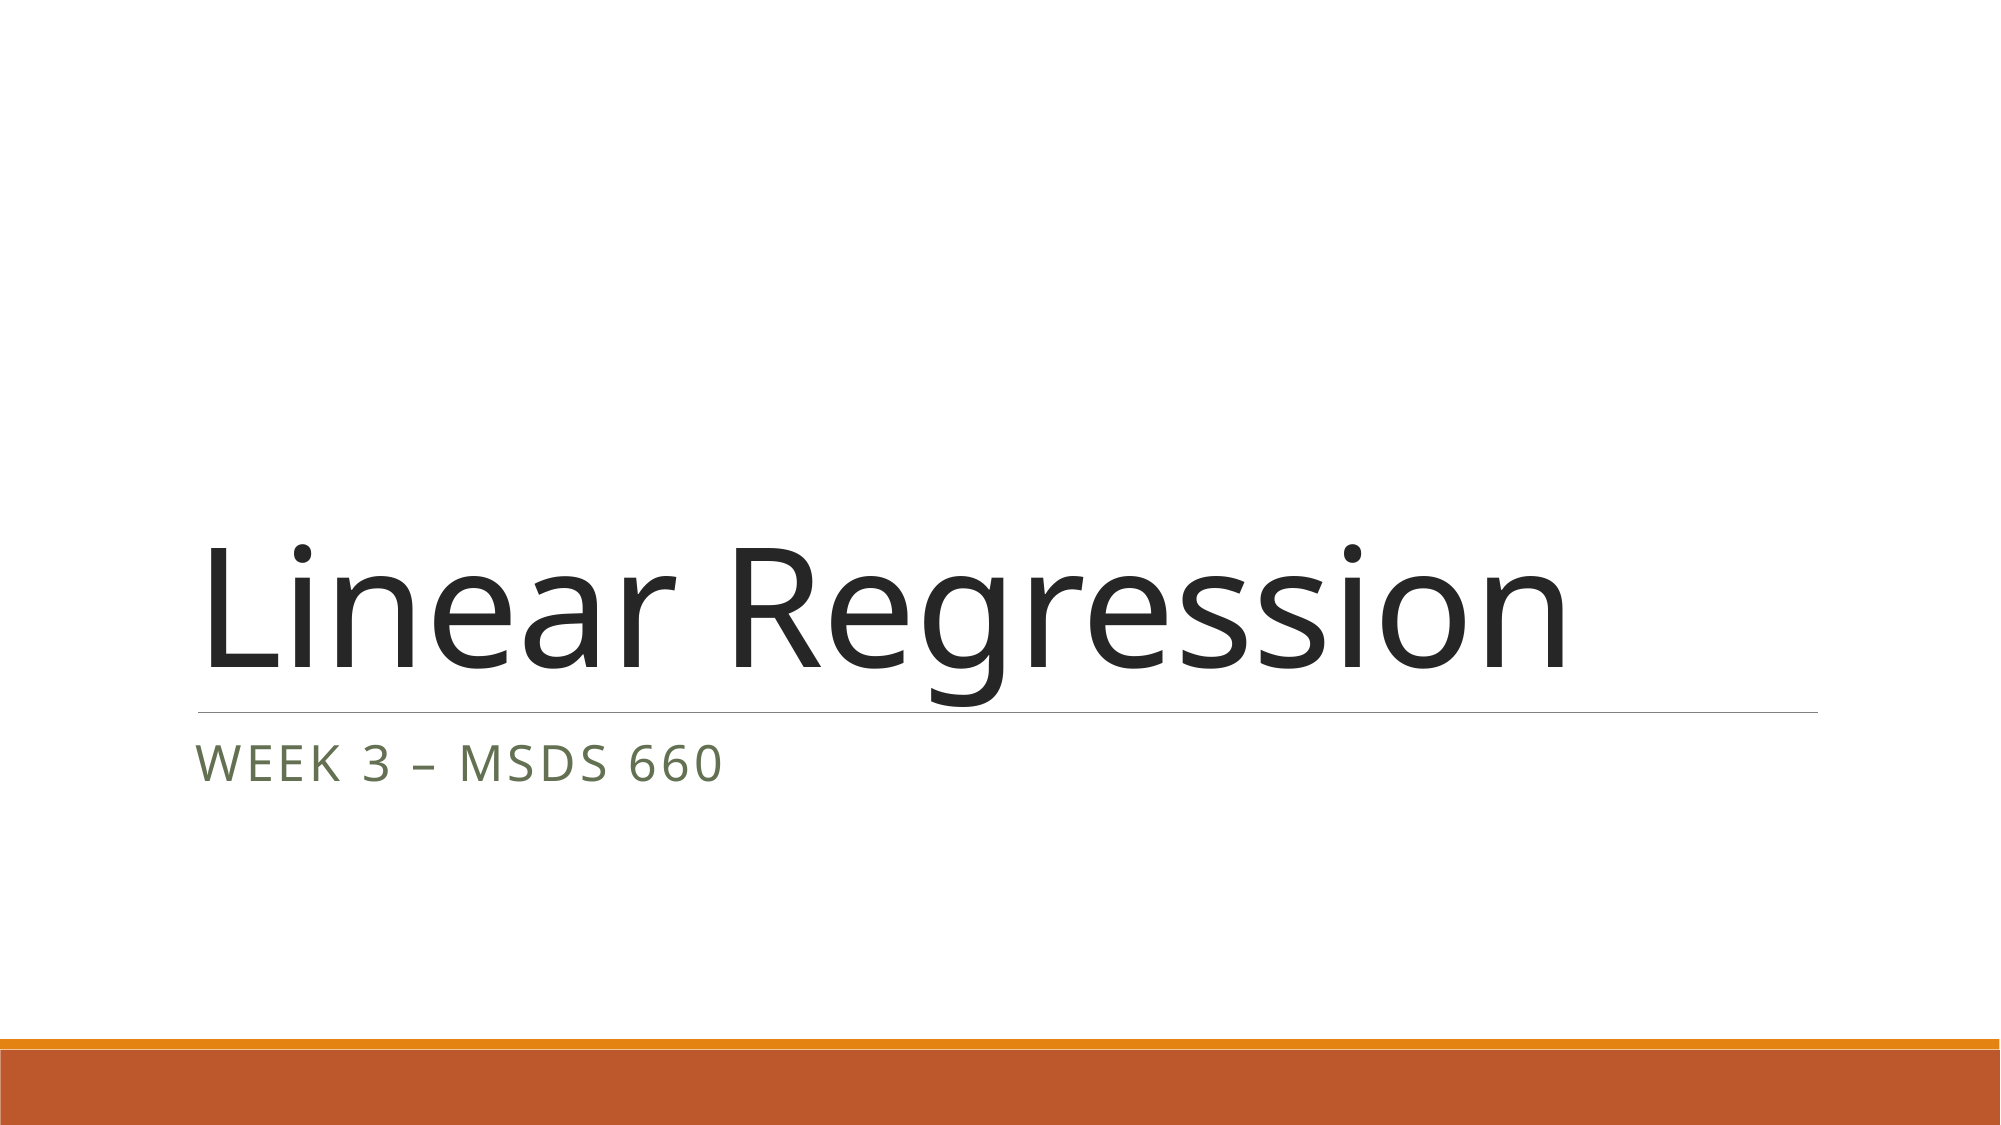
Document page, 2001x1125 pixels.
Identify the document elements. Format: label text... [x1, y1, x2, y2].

subtitle Week 3 – MSDS 660 [180, 730, 1831, 919]
title Linear Regression [180, 124, 1830, 710]
